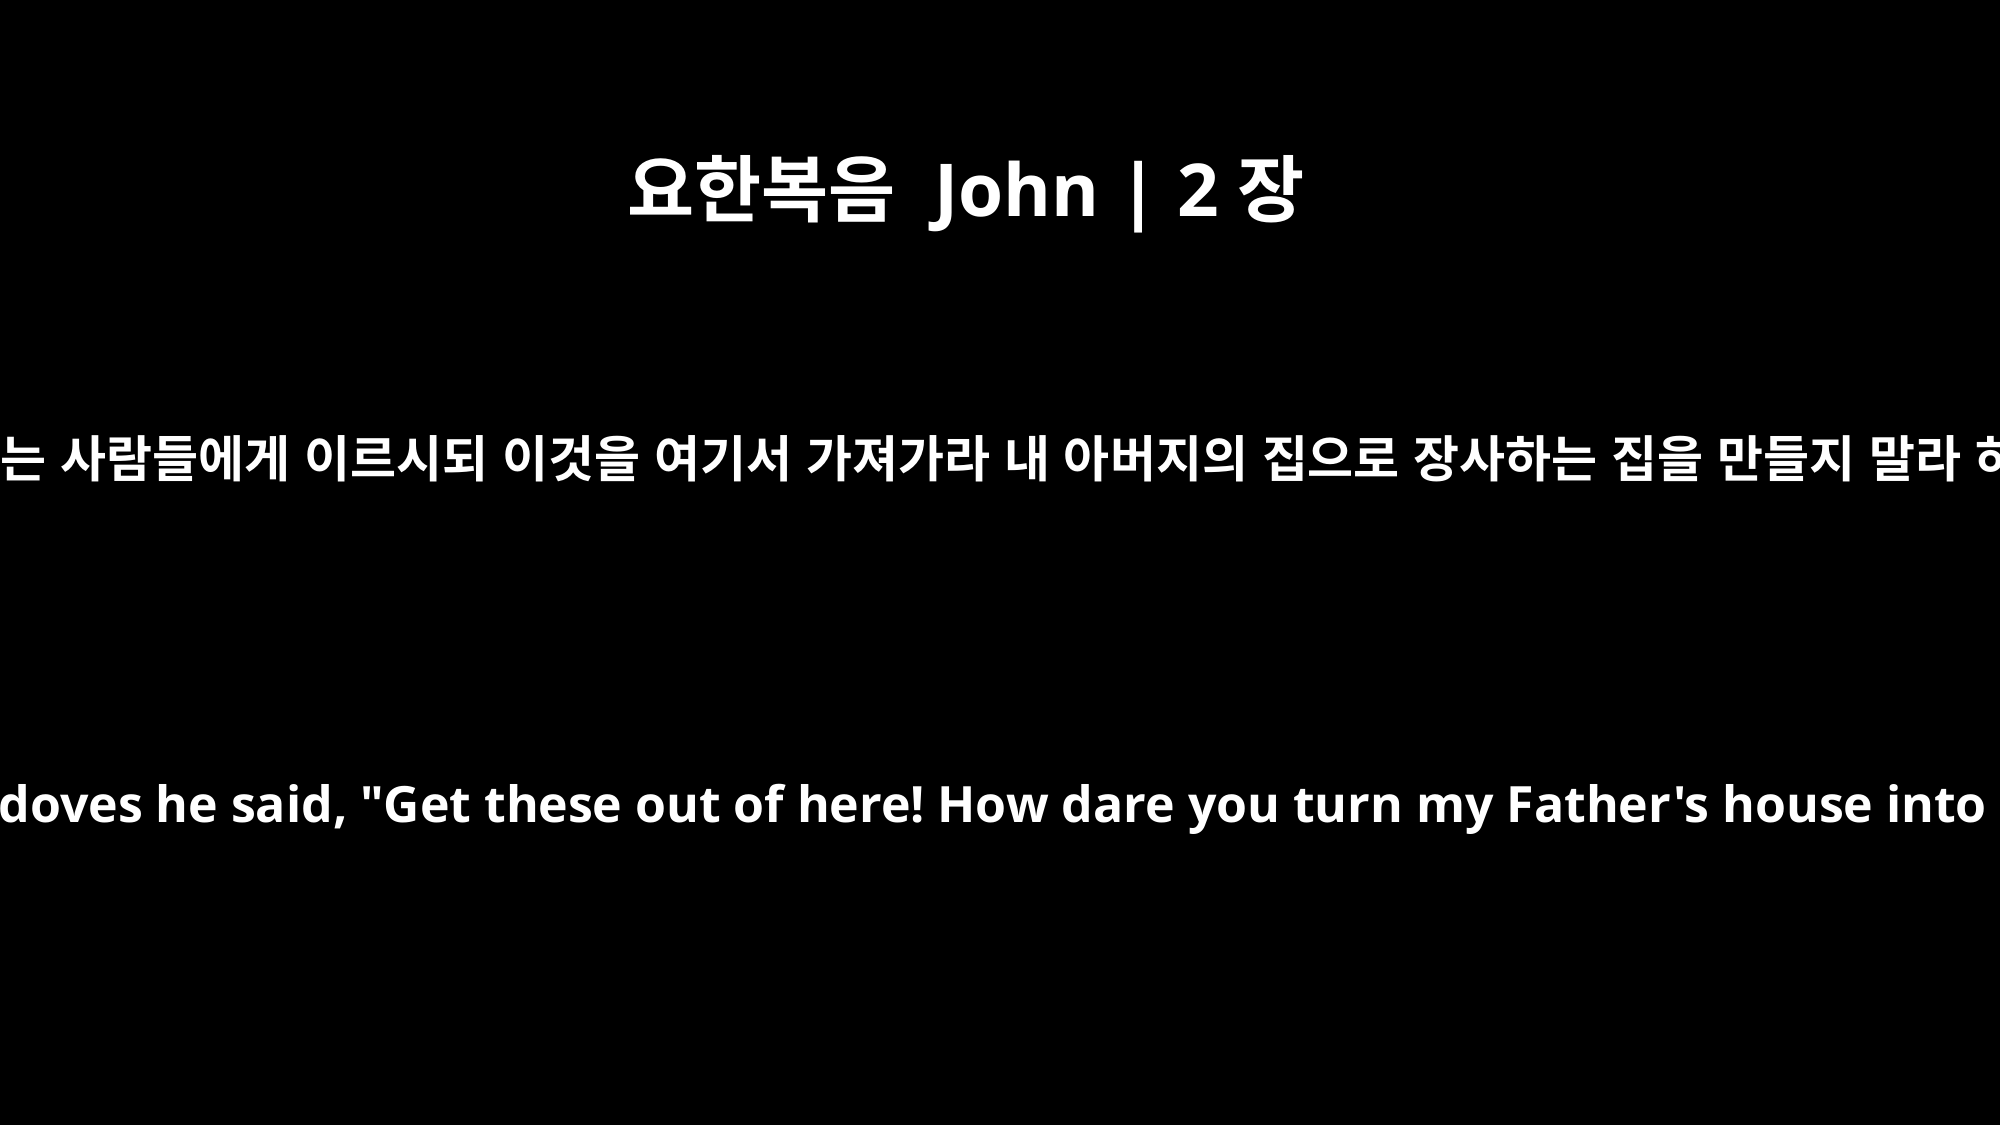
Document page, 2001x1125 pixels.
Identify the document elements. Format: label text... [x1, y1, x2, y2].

text_box To those who sold doves he said, "Get these out of here! How dare you turn my Father's house into a market!" [0, 764, 2000, 840]
text_box 요한복음 John | 2장 [612, 136, 1320, 239]
text_box 16 비둘기 파는 사람들에게 이르시되 이것을 여기서 가져가라 내 아버지의 집으로 장사하는 집을 만들지 말라 하시니 [0, 359, 2000, 495]
